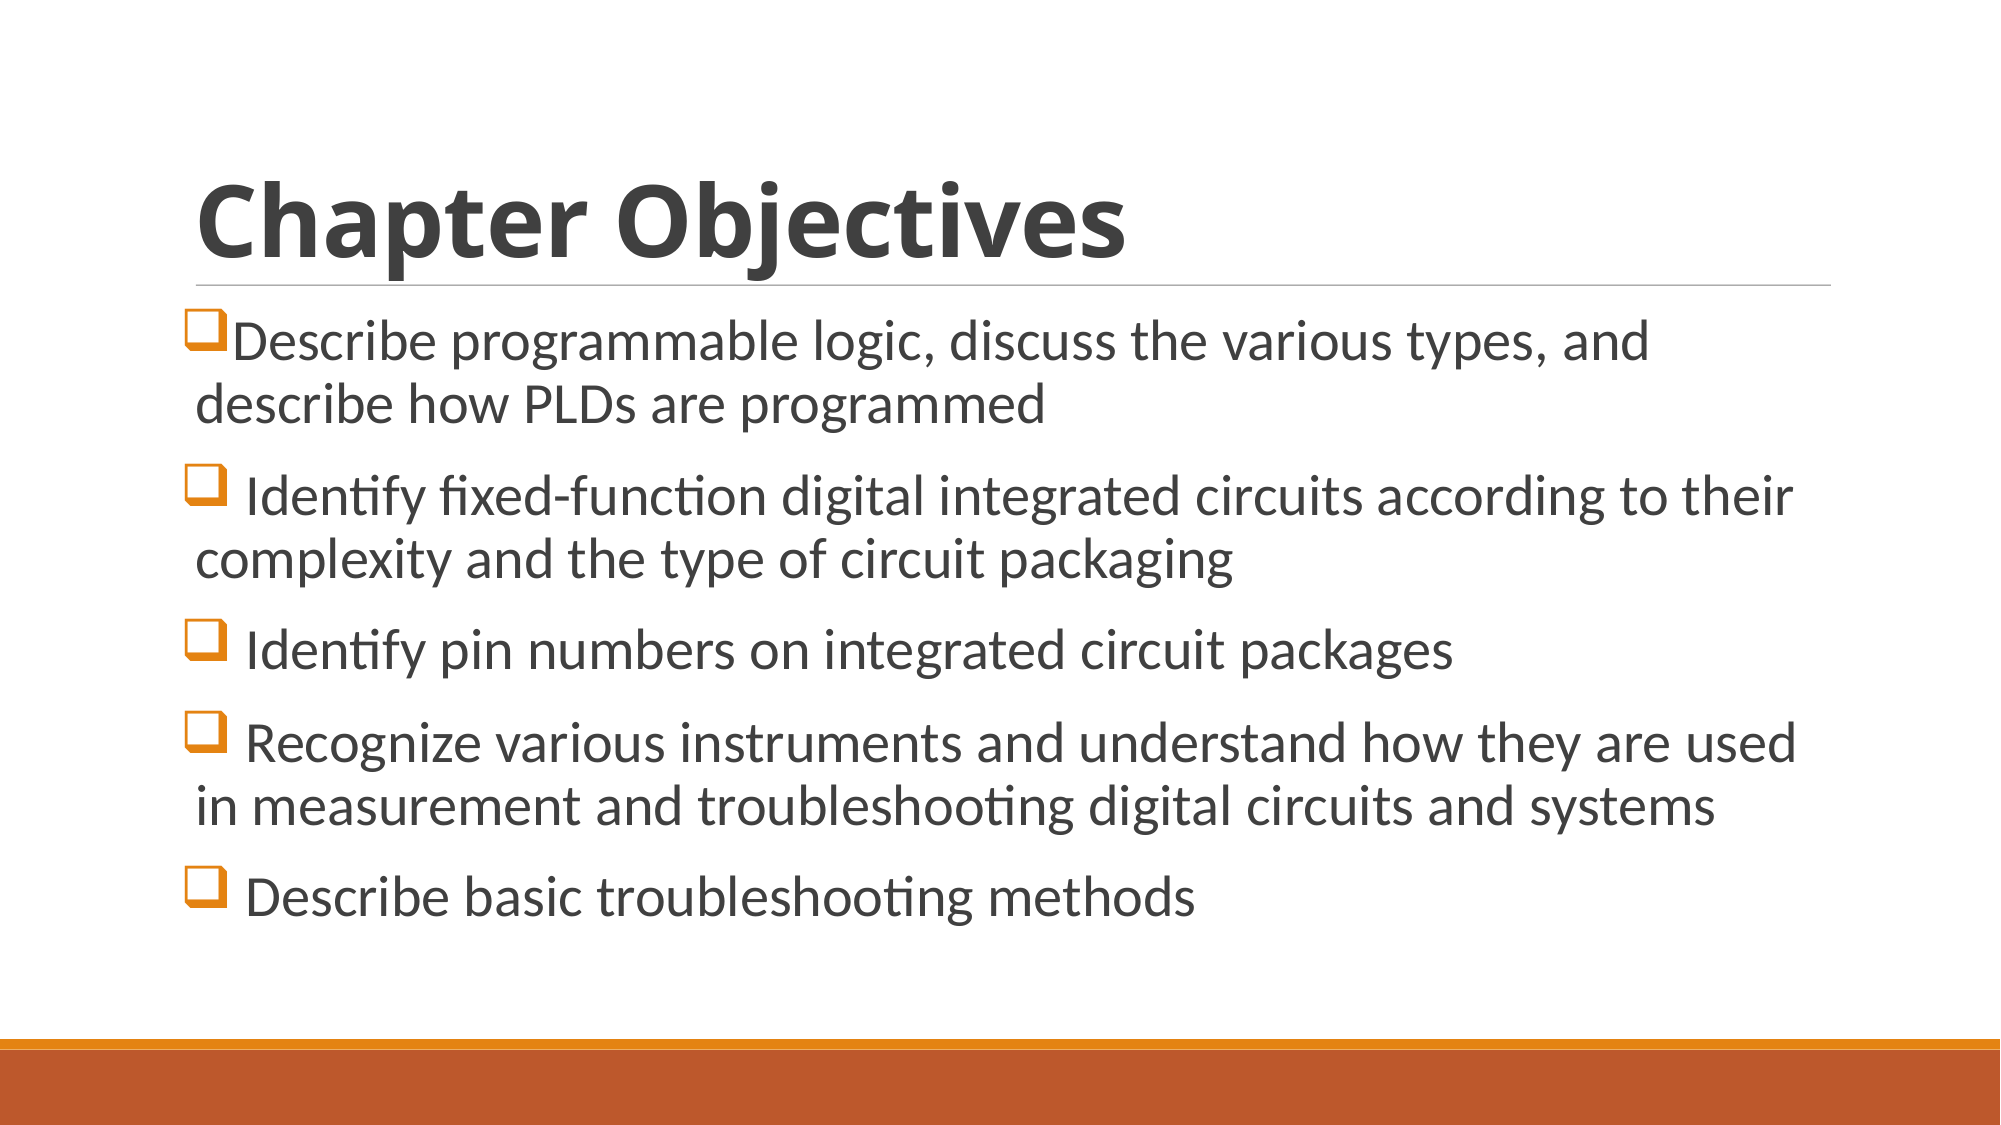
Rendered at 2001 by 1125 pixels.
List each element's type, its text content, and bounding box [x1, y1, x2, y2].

text_box Chapter Objectives [180, 47, 1830, 285]
text_box Describe programmable logic, discuss the various types, and describe how PLDs are programmed Identify fixed-function digital integrated circuits according to their complexity and the type of circuit packaging Identify pin numbers on integrated circuit packages Recognize various instruments and understand how they are used in measurement and troubleshooting digital circuits and systems Describe basic troubleshooting methods [180, 302, 1830, 963]
